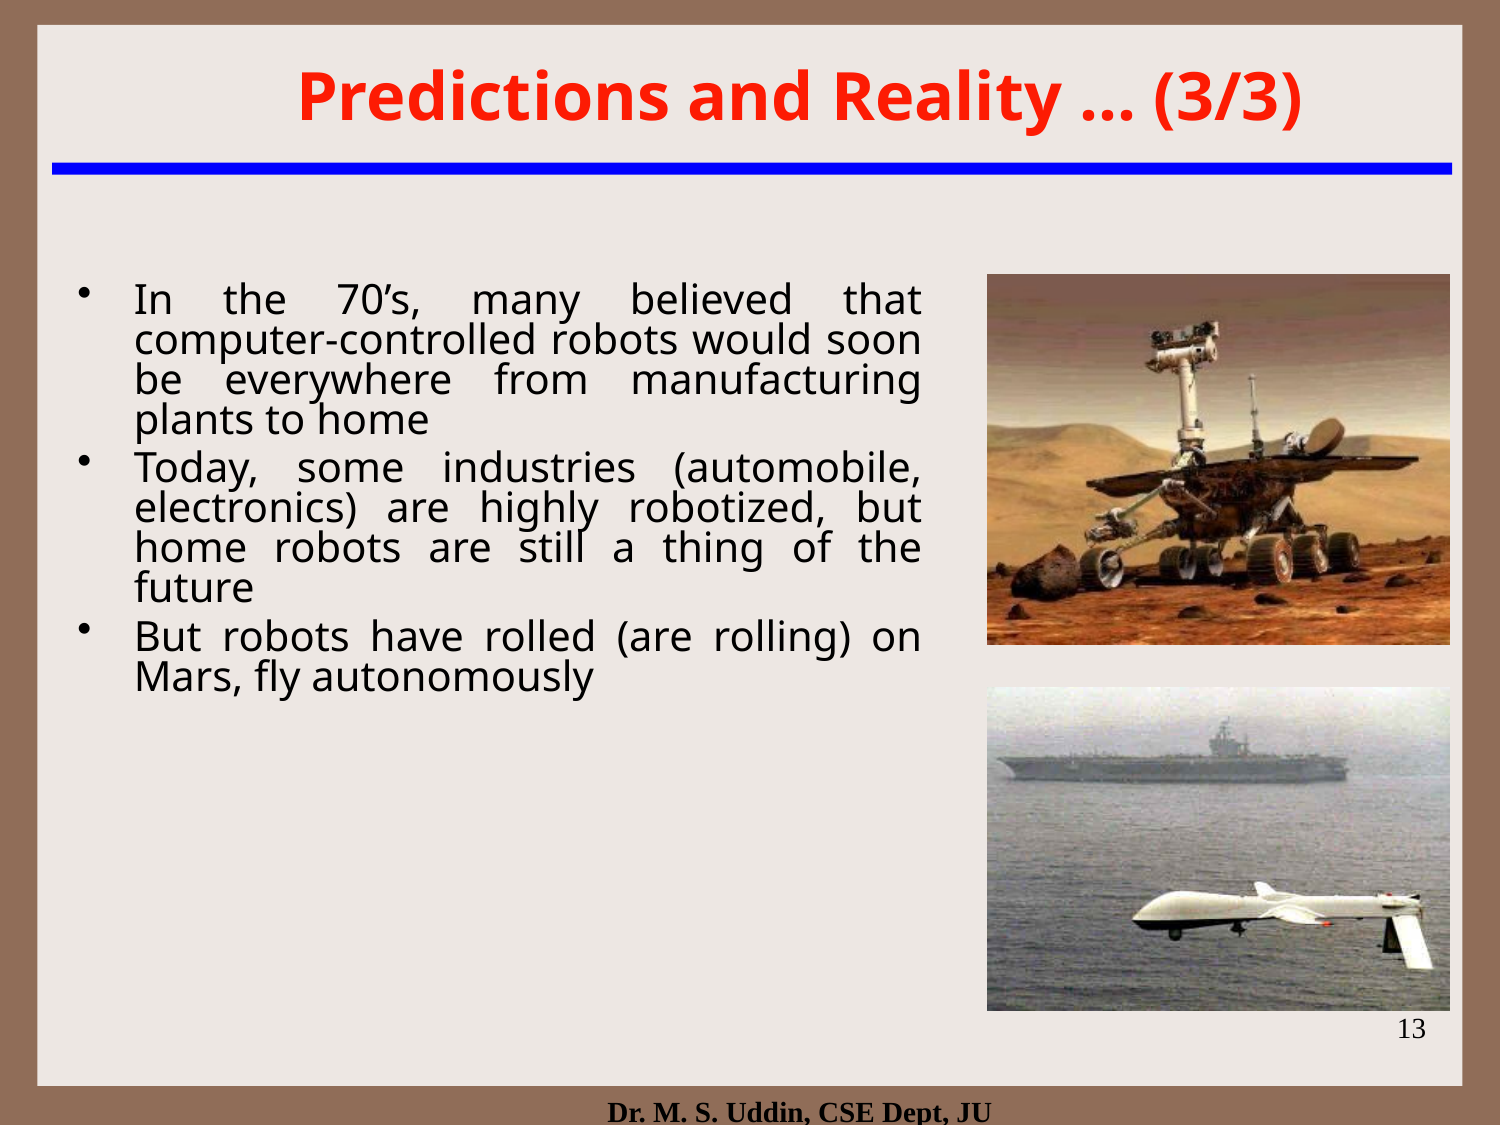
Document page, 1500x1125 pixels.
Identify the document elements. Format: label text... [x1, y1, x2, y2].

list In the 70’s, many believed that computer-controlled robots would soon be everywhere from manufacturing plants to home Today, some industries (automobile, electronics) are highly robotized, but home robots are still a thing of the future But robots have rolled (are rolling) on Mars, fly autonomously [62, 275, 938, 850]
title Predictions and Reality … (3/3) [174, 62, 1425, 125]
picture [987, 687, 1451, 1011]
slide_number 13 [1128, 1019, 1442, 1078]
picture [987, 274, 1451, 645]
footer Dr. M. S. Uddin, CSE Dept, JU [562, 1085, 1038, 1125]
